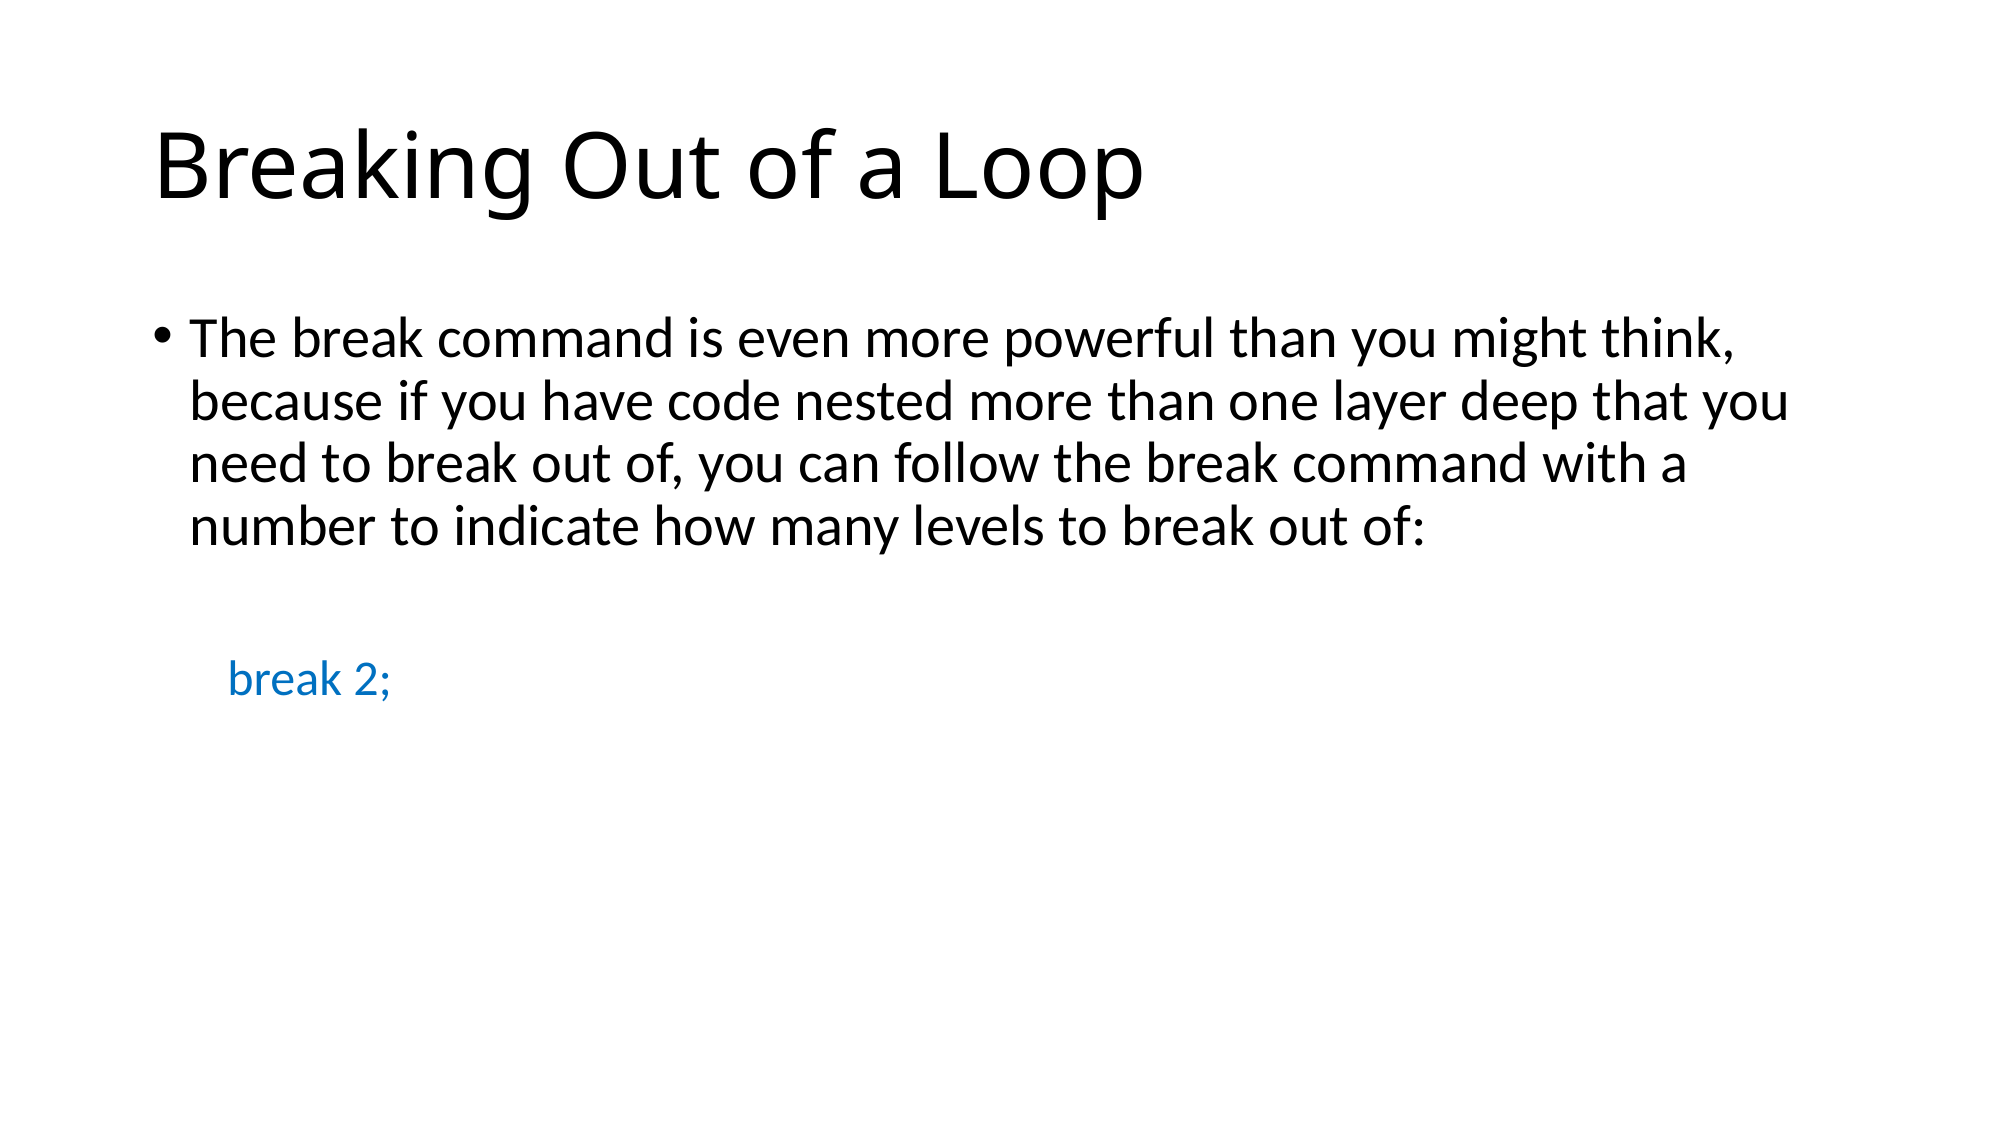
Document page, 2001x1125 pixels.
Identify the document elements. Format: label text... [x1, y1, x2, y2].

title Breaking Out of a Loop [137, 59, 1863, 278]
list The break command is even more powerful than you might think, because if you have code nested more than one layer deep that you need to break out of, you can follow the break command with a number to indicate how many levels to break out of: break 2; [137, 299, 1863, 1095]
